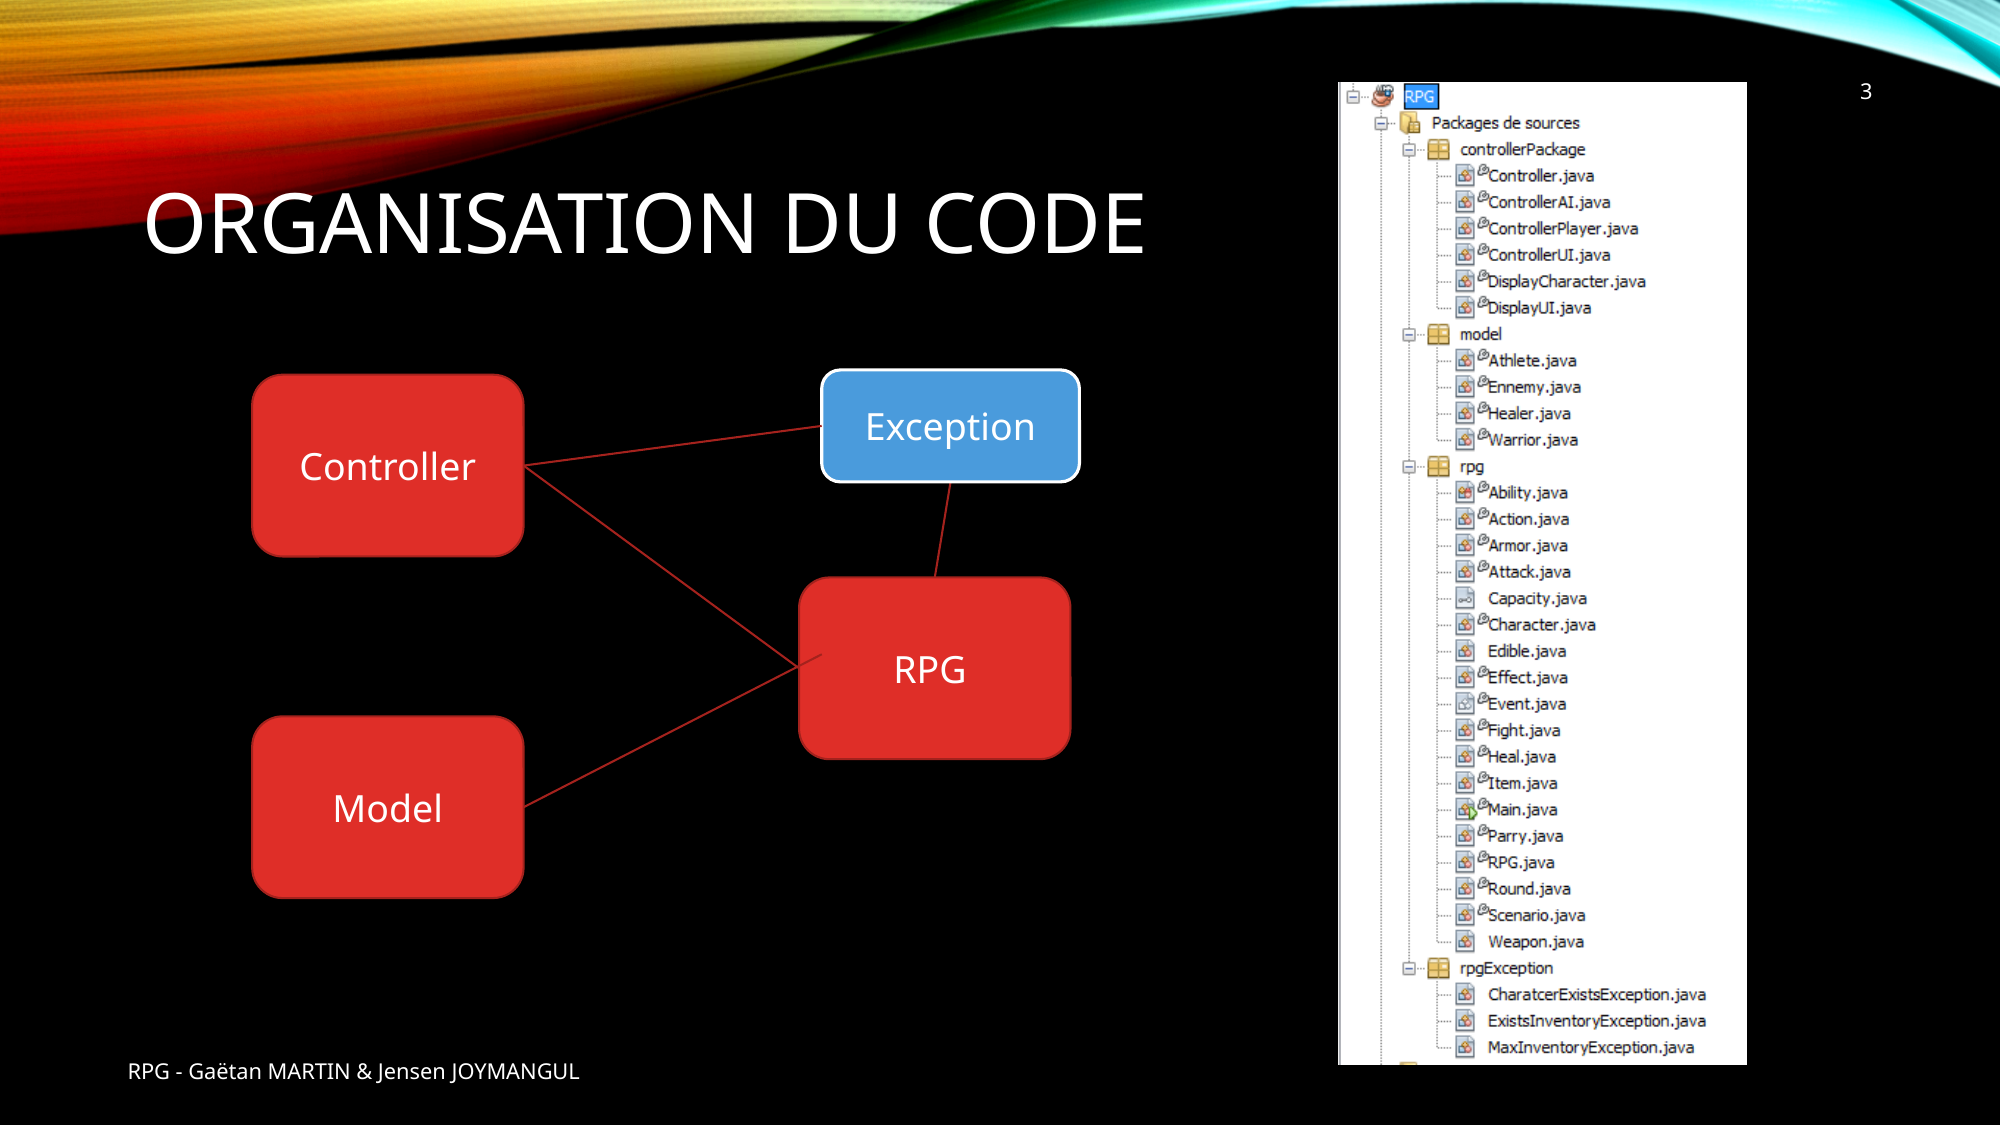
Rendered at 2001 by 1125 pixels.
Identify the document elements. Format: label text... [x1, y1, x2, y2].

footer RPG - Gaëtan MARTIN & Jensen JOYMANGUL [112, 1042, 1388, 1103]
picture [0, 0, 2000, 1065]
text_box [251, 369, 1080, 899]
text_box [523, 425, 822, 466]
slide_number 3 [1437, 62, 1888, 123]
title Organisation du code [127, 120, 1338, 333]
